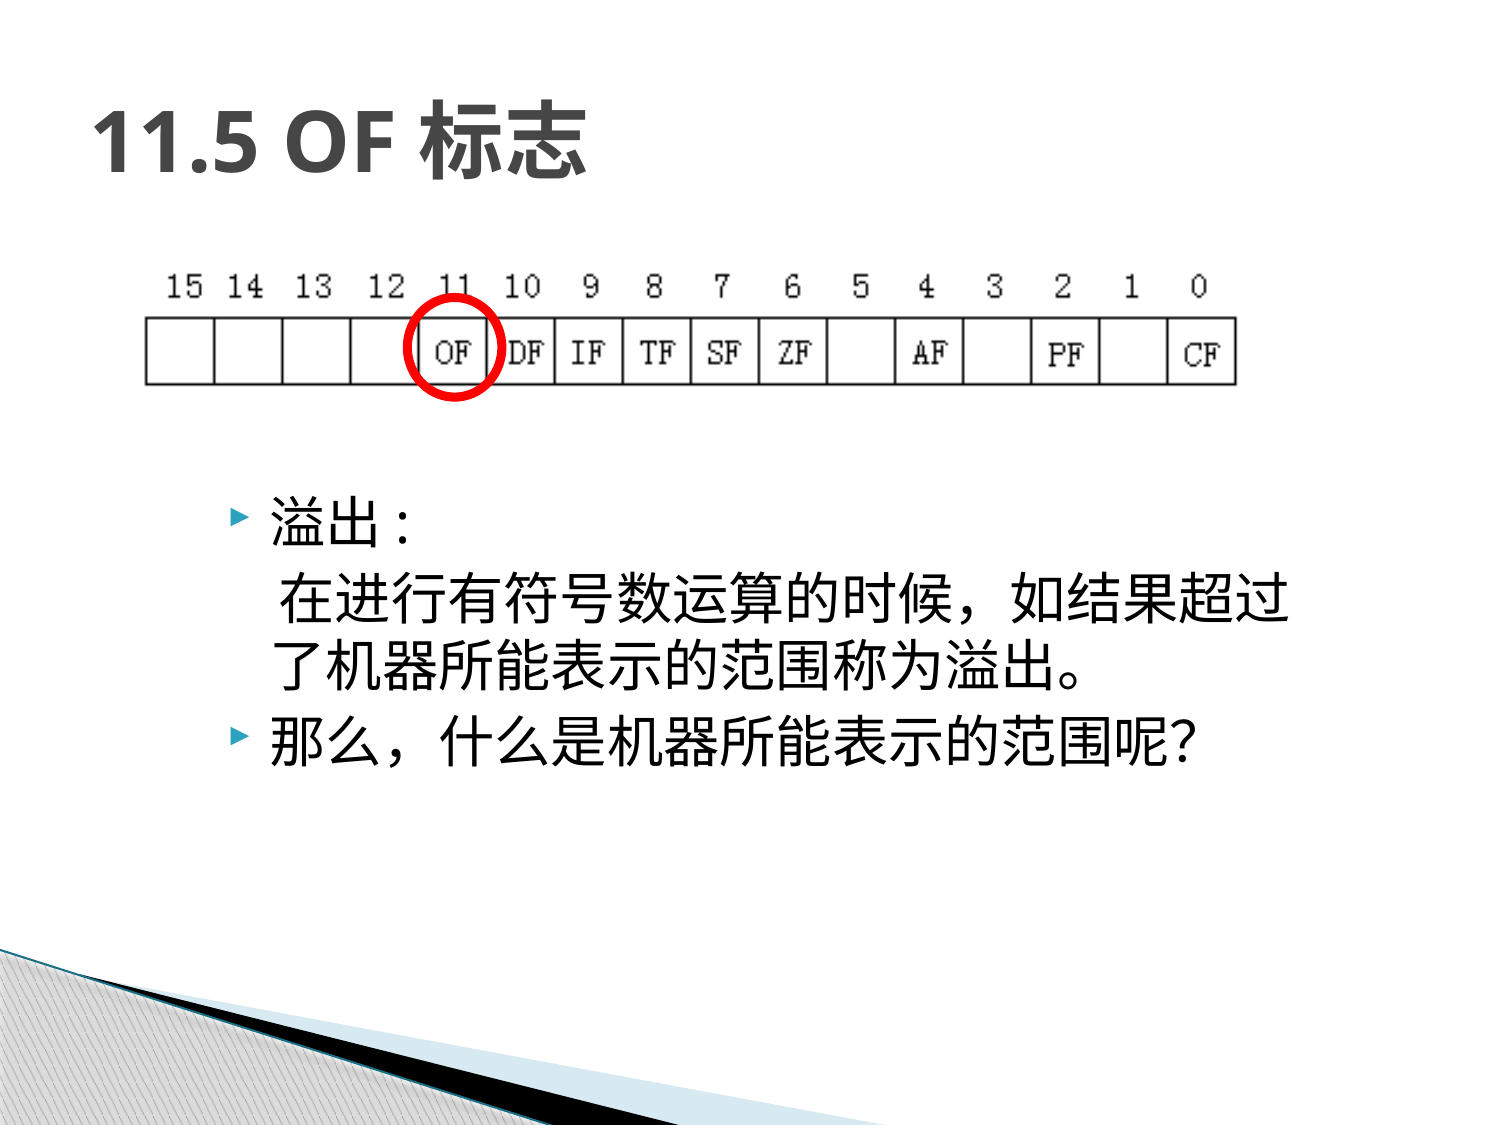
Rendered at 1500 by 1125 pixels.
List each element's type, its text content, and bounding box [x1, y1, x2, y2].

list 溢出: 在进行有符号数运算的时候，如结果超过了机器所能表示的范围称为溢出。 那么，什么是机器所能表示的范围呢？ [194, 479, 1326, 811]
picture [141, 270, 1242, 391]
title 11.5 OF标志 [75, 45, 1425, 233]
